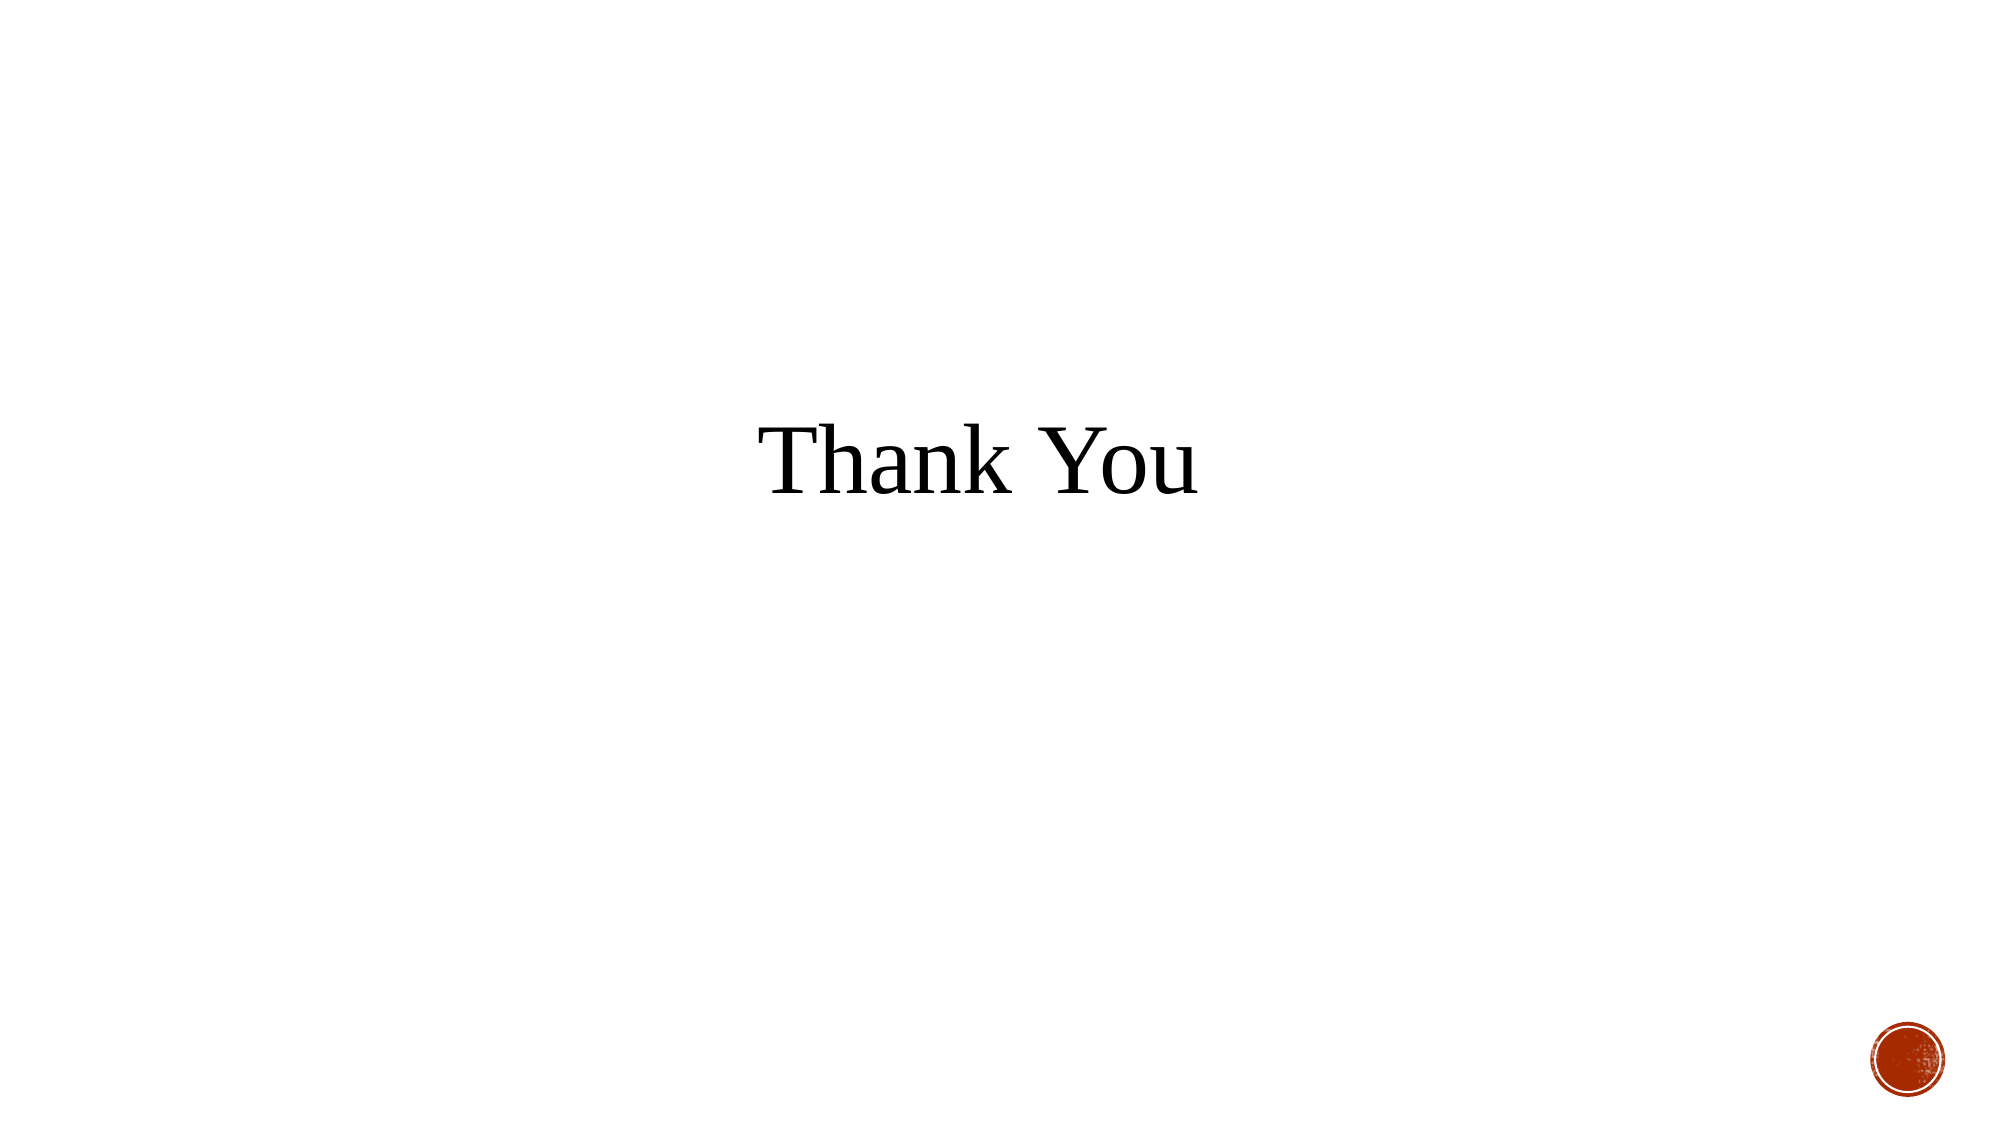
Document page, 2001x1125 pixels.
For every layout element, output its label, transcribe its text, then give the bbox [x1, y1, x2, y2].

text_box Thank You [686, 386, 1271, 522]
